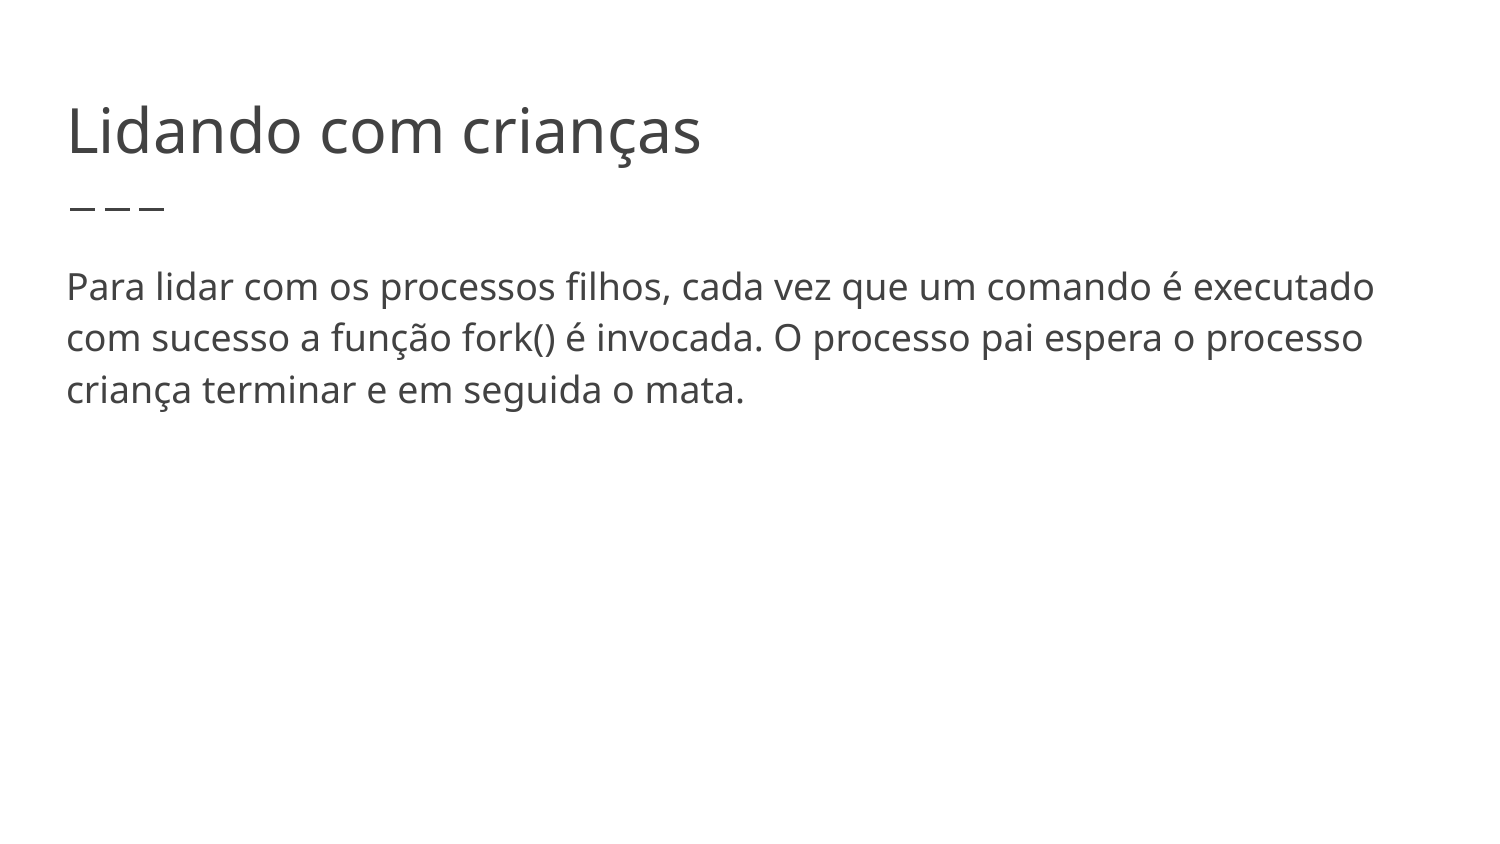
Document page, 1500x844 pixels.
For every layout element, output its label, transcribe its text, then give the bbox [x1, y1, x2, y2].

title Lidando com crianças [51, 61, 1449, 182]
list Para lidar com os processos filhos, cada vez que um comando é executado com sucesso a função fork() é invocada. O processo pai espera o processo criança terminar e em seguida o mata. [51, 240, 1449, 750]
